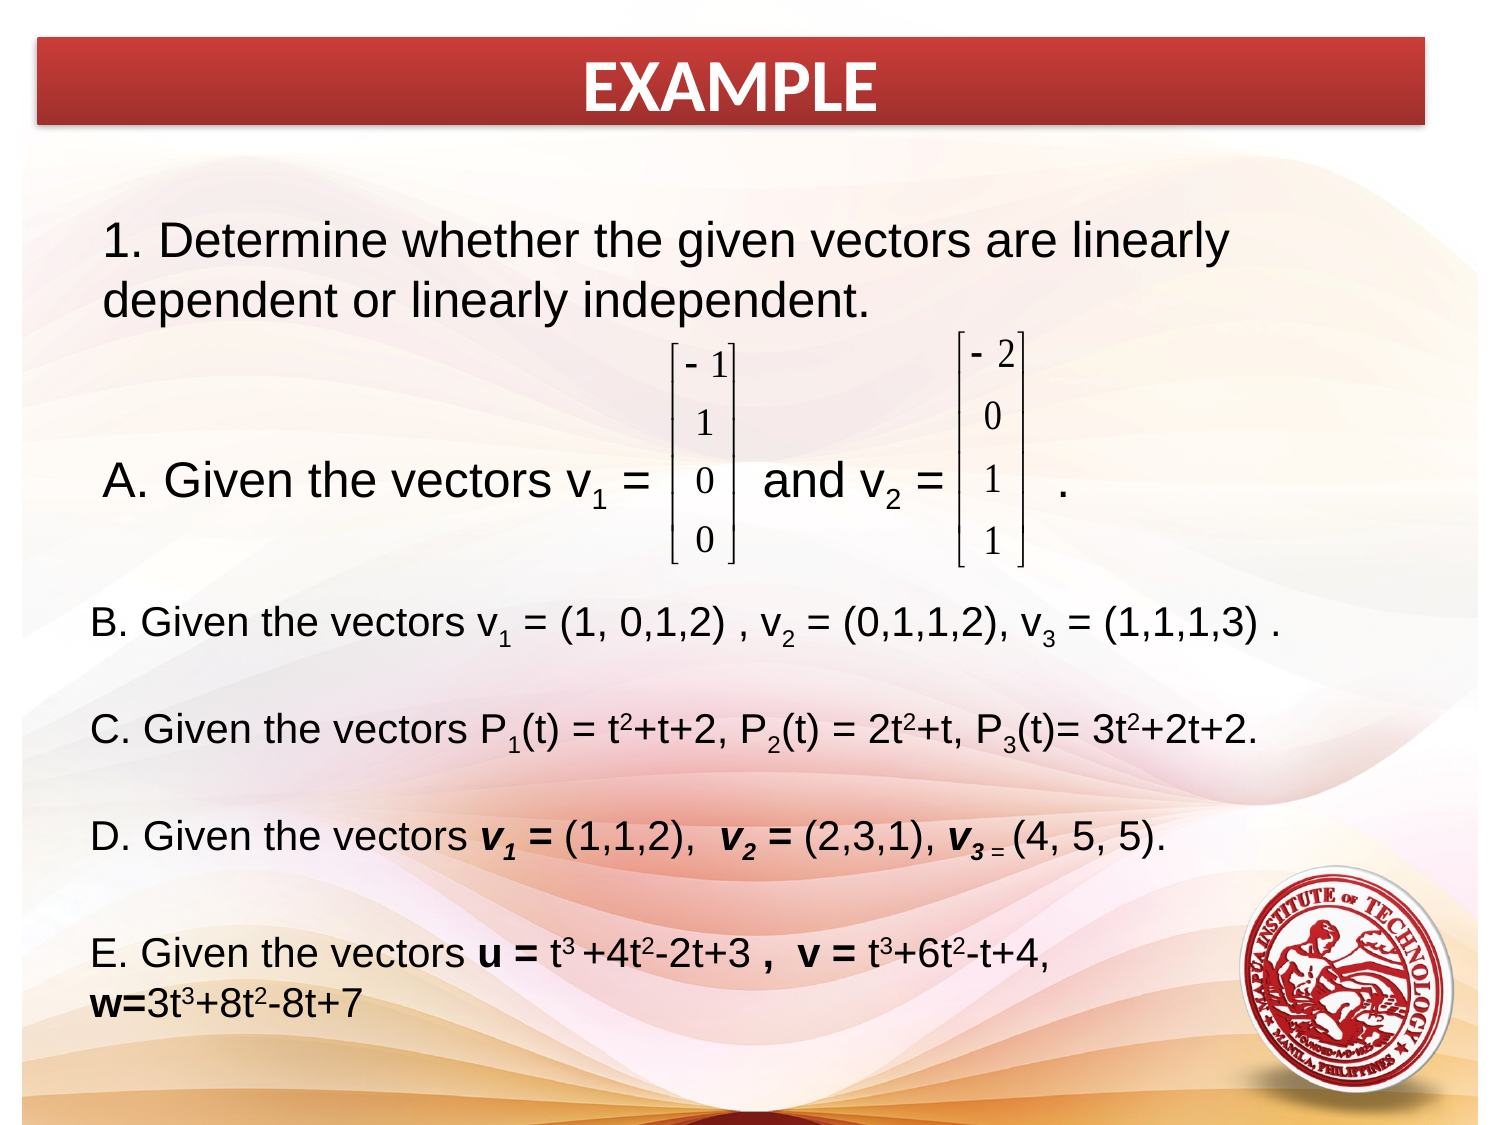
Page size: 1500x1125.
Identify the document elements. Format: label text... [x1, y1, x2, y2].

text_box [662, 337, 751, 572]
text_box EXAMPLE [37, 37, 1425, 125]
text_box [949, 324, 1038, 576]
text_box B. Given the vectors v1 = (1, 0,1,2) , v2 = (0,1,1,2), v3 = (1,1,1,3) . C. Given the vectors P1(t) = t2+t+2, P2(t) = 2t2+t, P3(t)= 3t2+2t+2. D. Given the vectors v1 = (1,1,2), v2 = (2,3,1), v3 = (4, 5, 5). E. Given the vectors u = t3 +4t2-2t+3 , v = t3+6t2-t+4, w=3t3+8t2-8t+7 [75, 587, 1400, 1093]
text_box 1. Determine whether the given vectors are linearly dependent or linearly independent. A. Given the vectors v1 = and v2 = . [87, 199, 1450, 523]
picture [22, 1, 1478, 1125]
